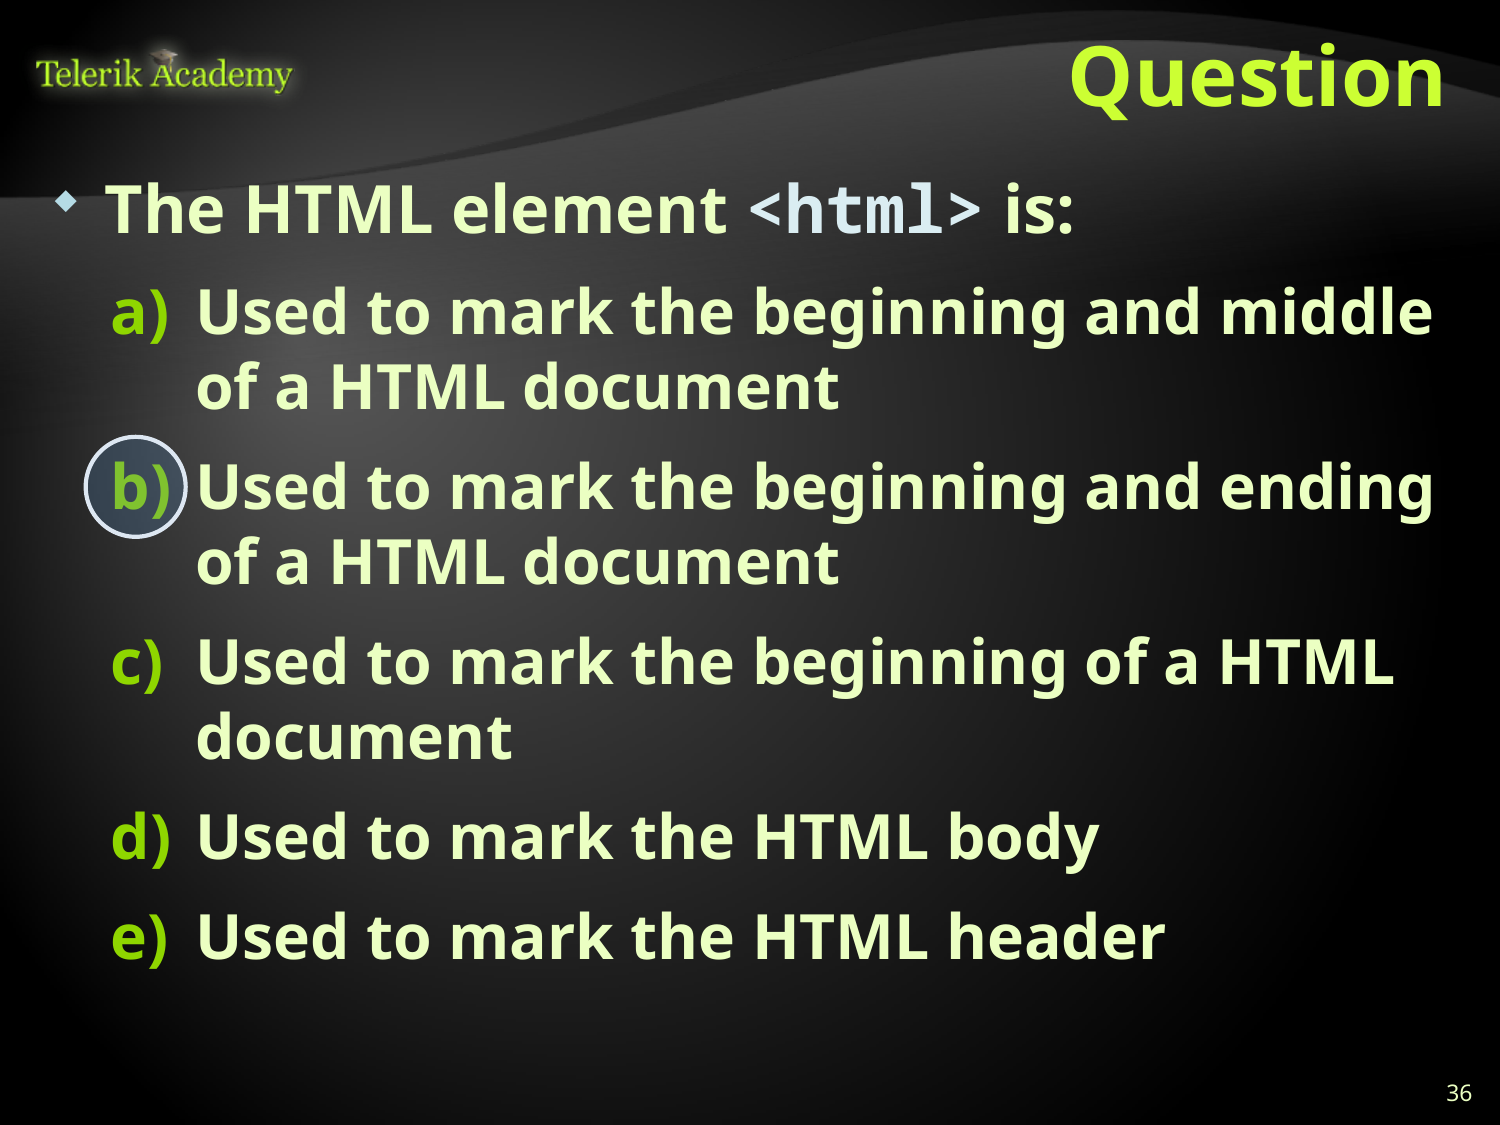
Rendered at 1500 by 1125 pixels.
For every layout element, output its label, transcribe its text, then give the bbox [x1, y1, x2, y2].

picture [0, 0, 1500, 1125]
title Question [300, 12, 1463, 150]
text_box [83, 434, 188, 539]
list The HTML element <html> is: Used to mark the beginning and middle of a HTML document Used to mark the beginning and ending of a HTML document Used to mark the beginning of a HTML document Used to mark the HTML body Used to mark the HTML header [37, 159, 1463, 988]
slide_number 36 [1412, 1074, 1488, 1113]
